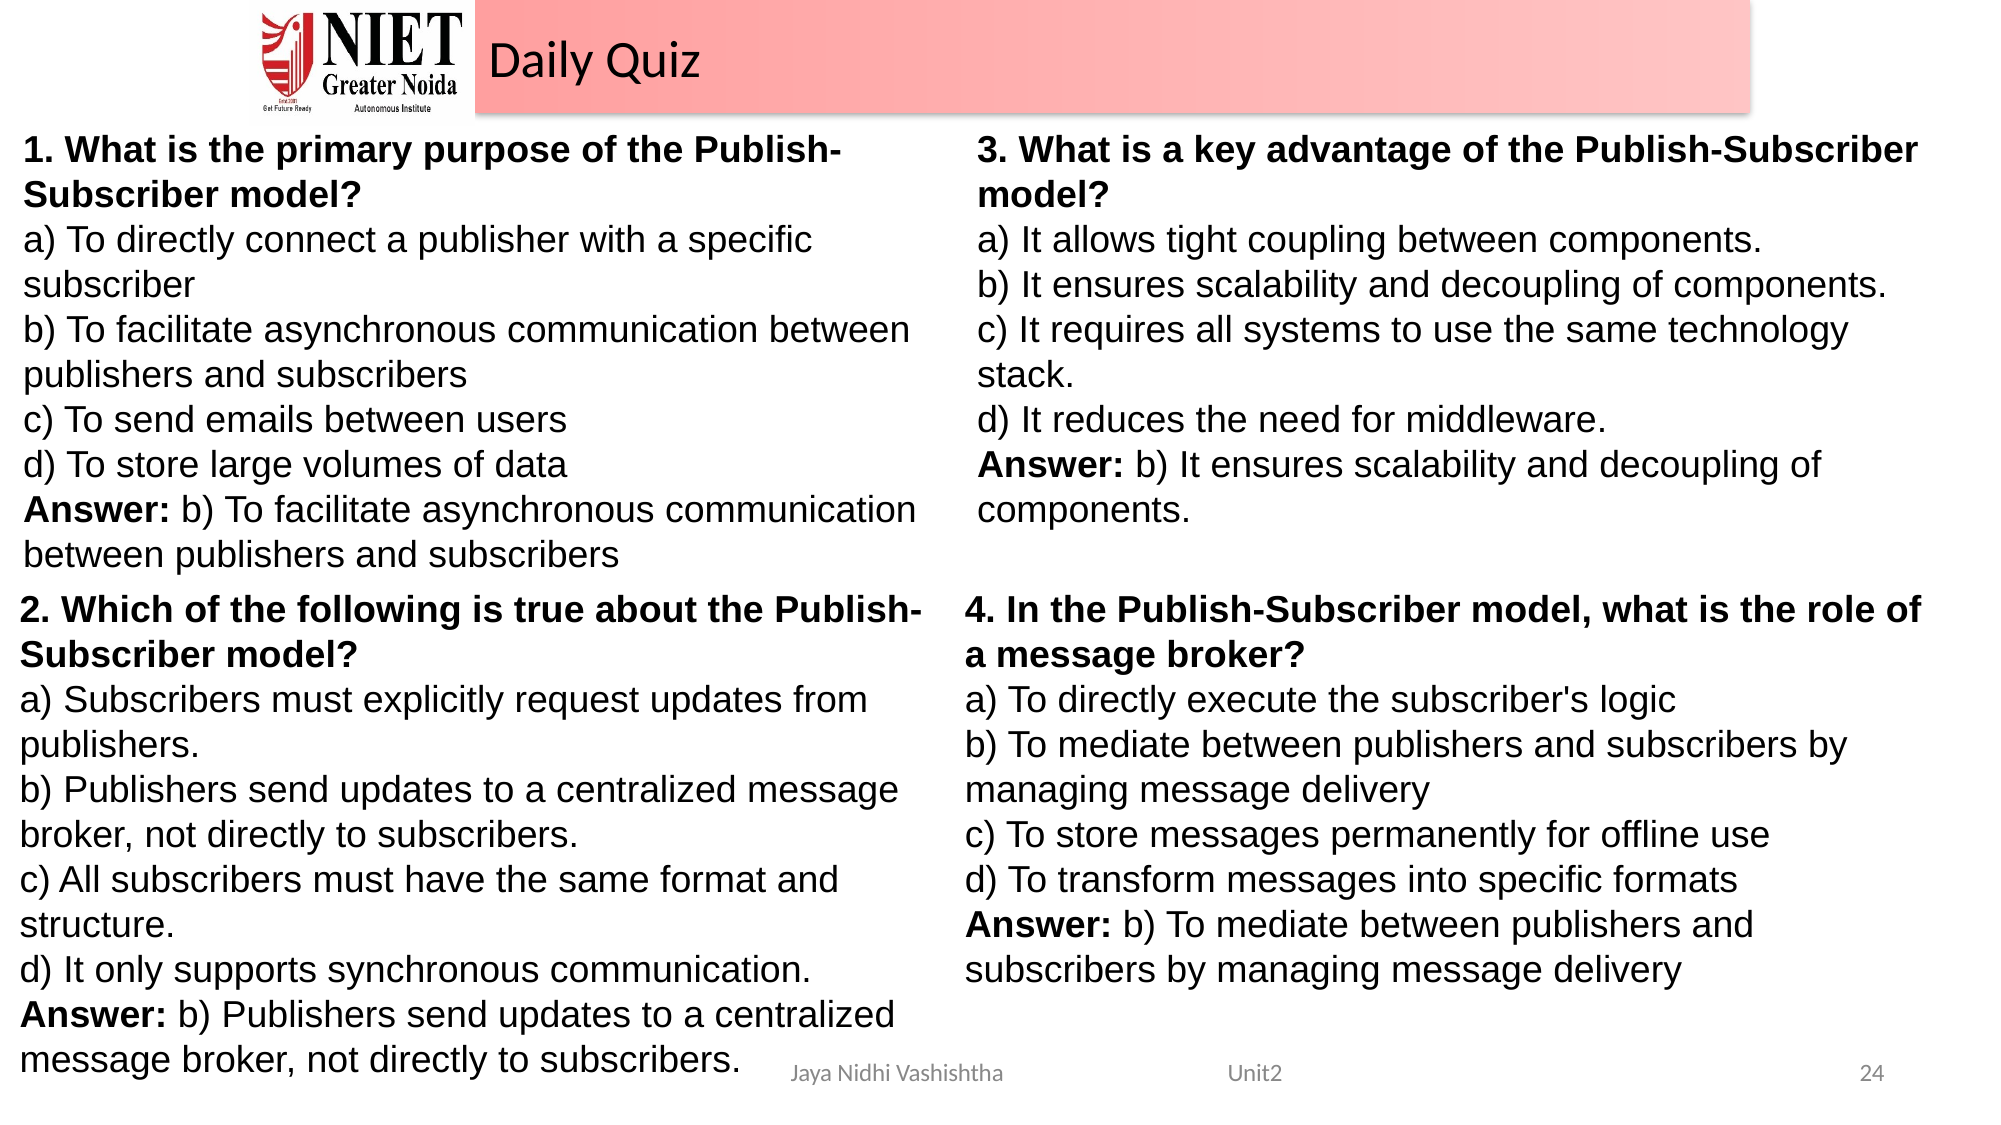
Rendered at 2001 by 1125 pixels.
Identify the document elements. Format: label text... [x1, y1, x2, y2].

slide_number 24 [1853, 1060, 1894, 1090]
picture [249, 0, 476, 127]
text_box Unit2 [1225, 1060, 1286, 1087]
text_box 4. In the Publish-Subscriber model, what is the role of a message broker? a) To directly execute the subscriber's logic b) To mediate between publishers and subscribers by managing message delivery c) To store messages permanently for offline use d) To transform messages into specific formats Answer: b) To mediate between publishers and subscribers by managing message delivery [949, 577, 1952, 997]
text_box 1. What is the primary purpose of the Publish-Subscriber model? a) To directly connect a publisher with a specific subscriber b) To facilitate asynchronous communication between publishers and subscribers c) To send emails between users d) To store large volumes of data Answer: b) To facilitate asynchronous communication between publishers and subscribers [8, 117, 1009, 577]
text_box 2. Which of the following is true about the Publish-Subscriber model? a) Subscribers must explicitly request updates from publishers. b) Publishers send updates to a centralized message broker, not directly to subscribers. c) All subscribers must have the same format and structure. d) It only supports synchronous communication. Answer: b) Publishers send updates to a centralized message broker, not directly to subscribers. [4, 577, 1005, 1088]
text_box 3. What is a key advantage of the Publish-Subscriber model? a) It allows tight coupling between components. b) It ensures scalability and decoupling of components. c) It requires all systems to use the same technology stack. d) It reduces the need for middleware. Answer: b) It ensures scalability and decoupling of components. [962, 117, 1964, 538]
slide_number Jaya Nidhi Vashishtha [788, 1042, 1146, 1125]
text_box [476, 0, 1756, 127]
